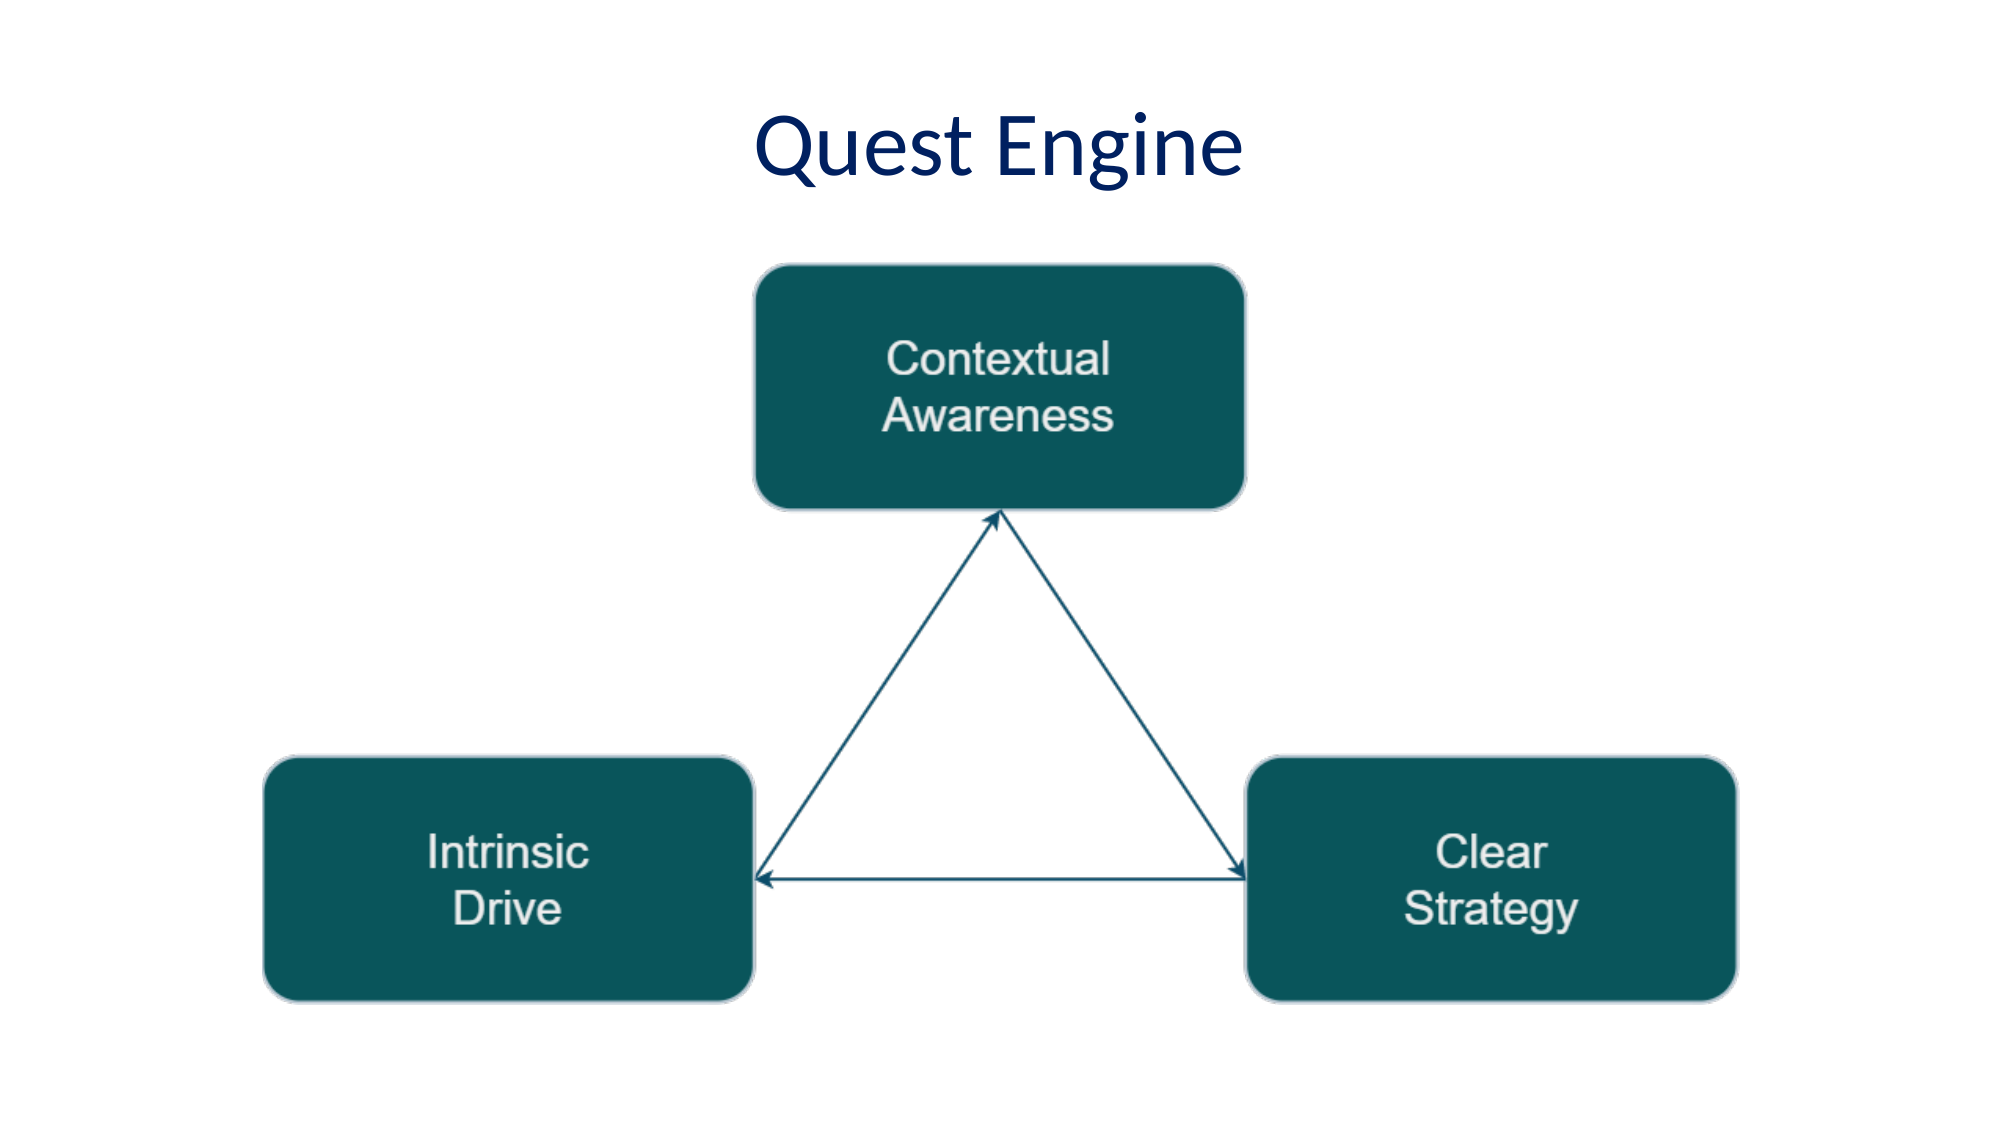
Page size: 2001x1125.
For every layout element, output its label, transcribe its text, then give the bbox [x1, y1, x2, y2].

title Quest Engine [99, 45, 1900, 233]
picture [262, 262, 1740, 1005]
